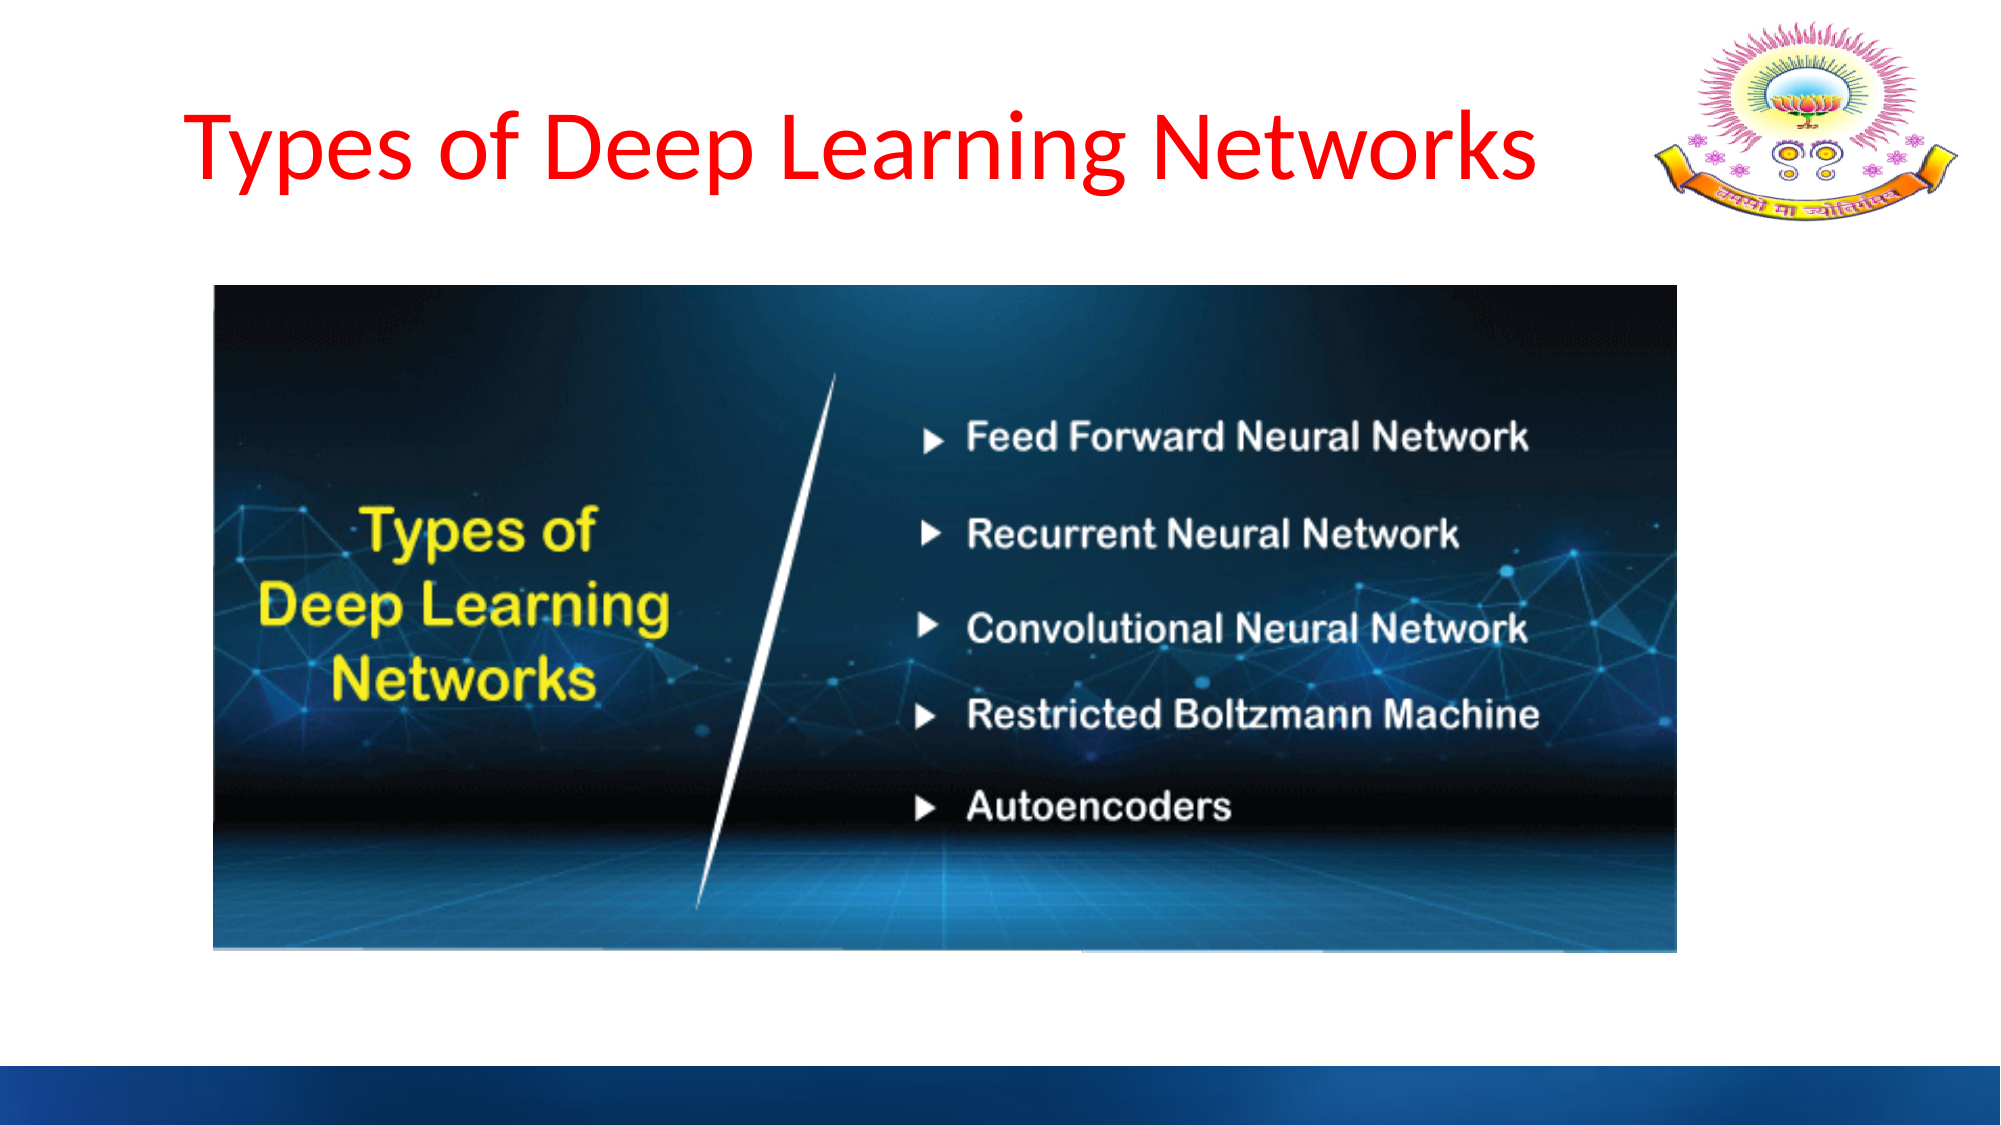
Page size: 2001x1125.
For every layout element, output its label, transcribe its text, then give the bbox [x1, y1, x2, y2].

picture [1644, 19, 1976, 226]
picture [0, 1066, 2000, 1125]
picture [213, 285, 1677, 953]
text_box Types of Deep Learning Networks [166, 70, 1634, 209]
